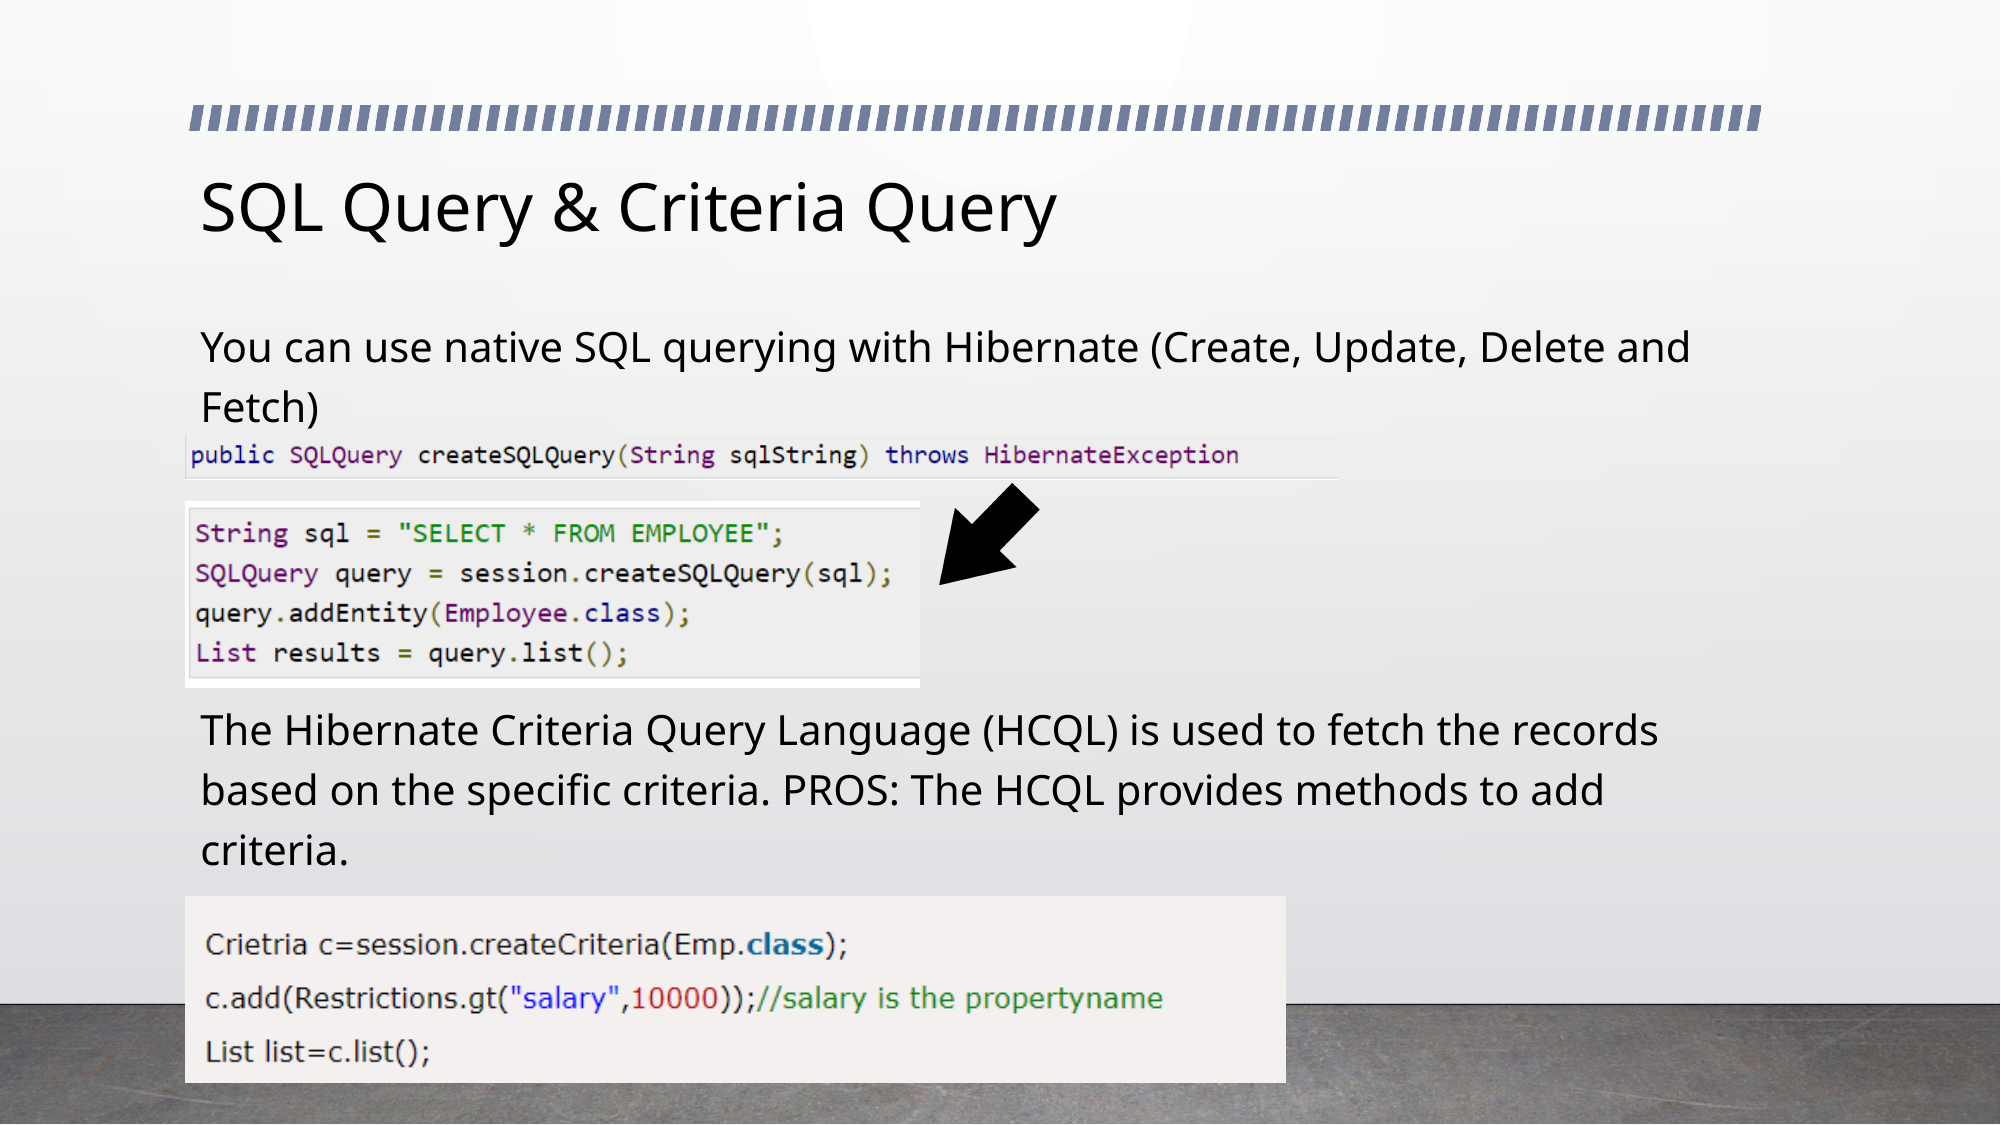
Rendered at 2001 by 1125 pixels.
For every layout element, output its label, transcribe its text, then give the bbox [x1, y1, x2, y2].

title SQL Query & Criteria Query [185, 166, 1761, 303]
picture [185, 435, 1339, 689]
list You can use native SQL querying with Hibernate (Create, Update, Delete and Fetch) The Hibernate Criteria Query Language (HCQL) is used to fetch the records based on the specific criteria. PROS: The HCQL provides methods to add criteria. [185, 303, 1761, 897]
picture [0, 896, 2000, 1124]
